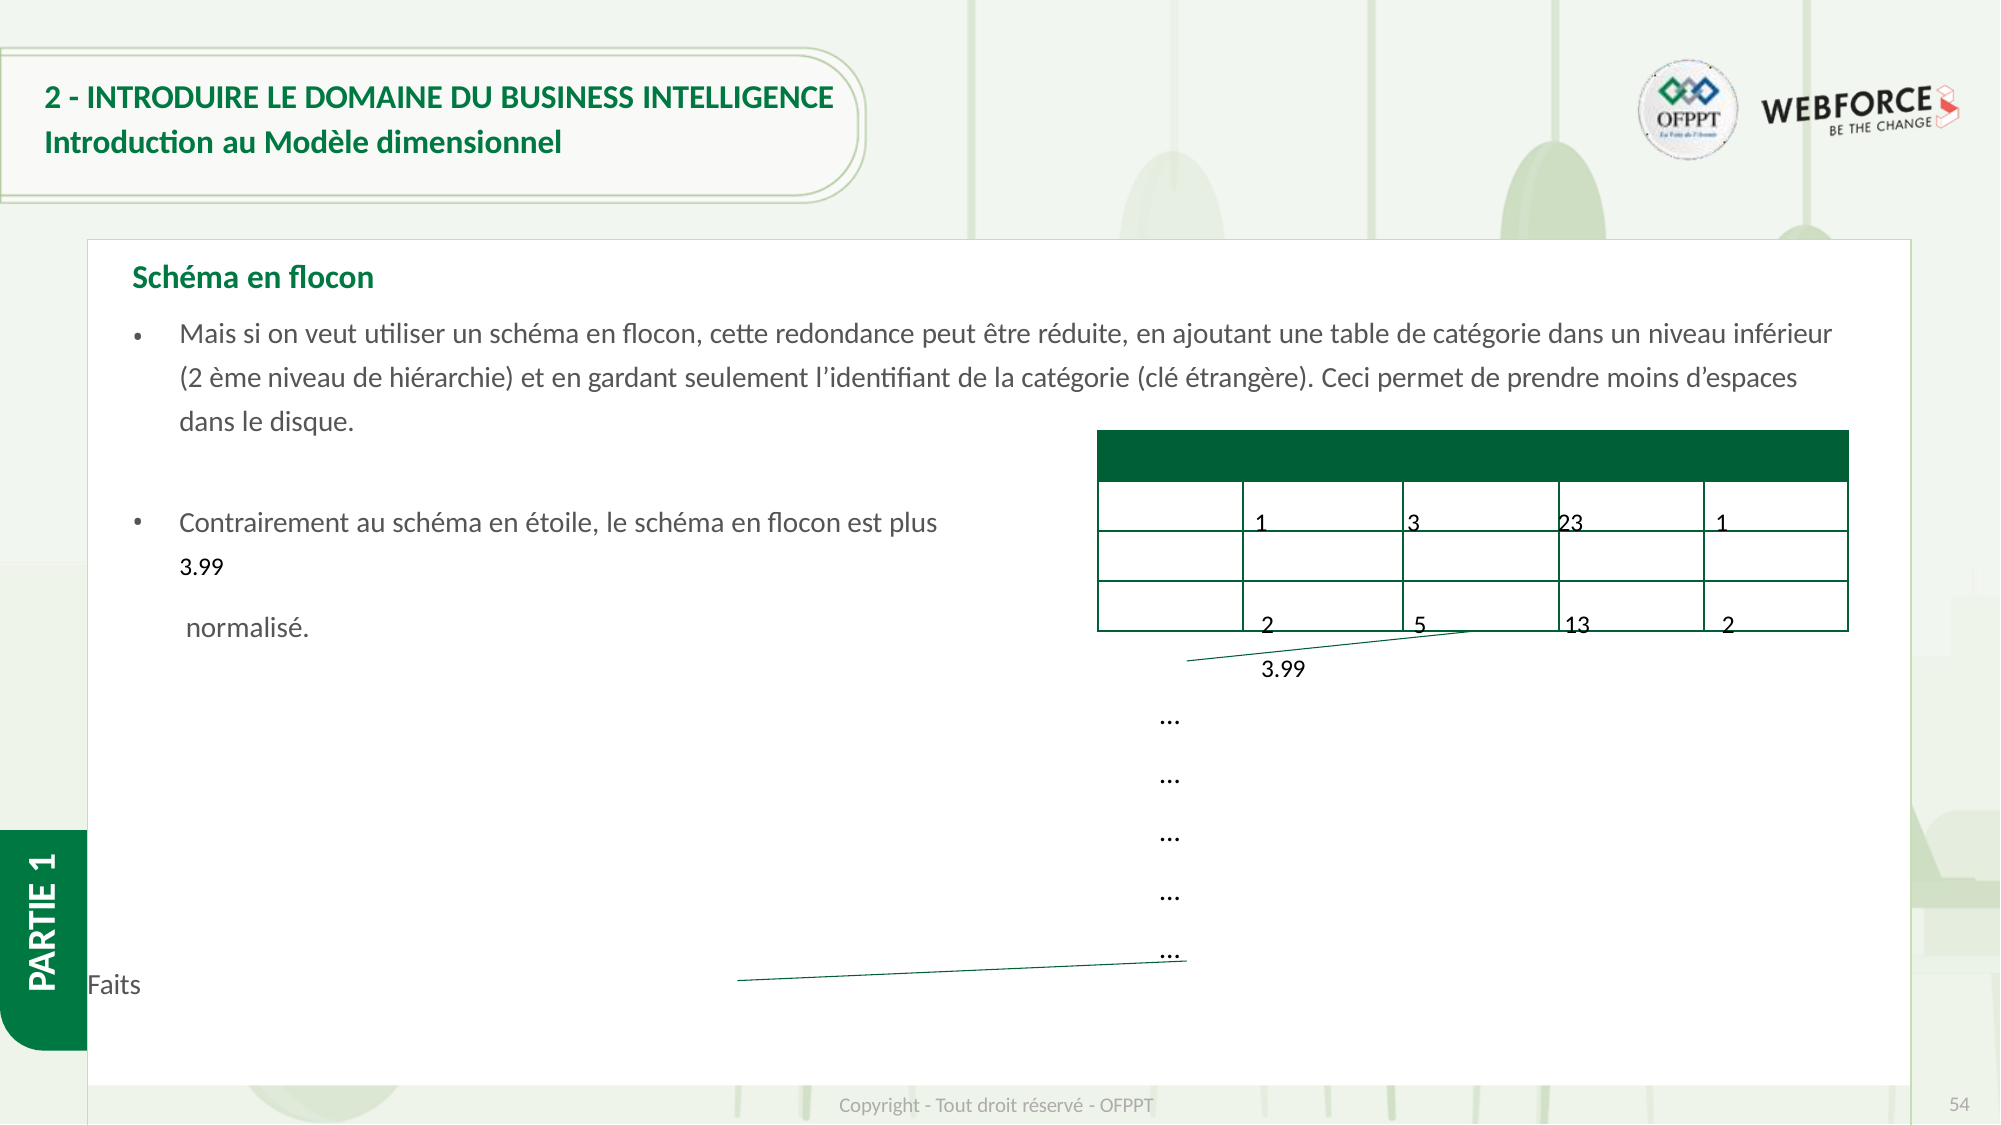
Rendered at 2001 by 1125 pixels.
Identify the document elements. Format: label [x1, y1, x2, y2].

picture [0, 0, 2000, 1125]
text_box [0, 239, 1913, 1086]
text_box [1096, 430, 1850, 633]
